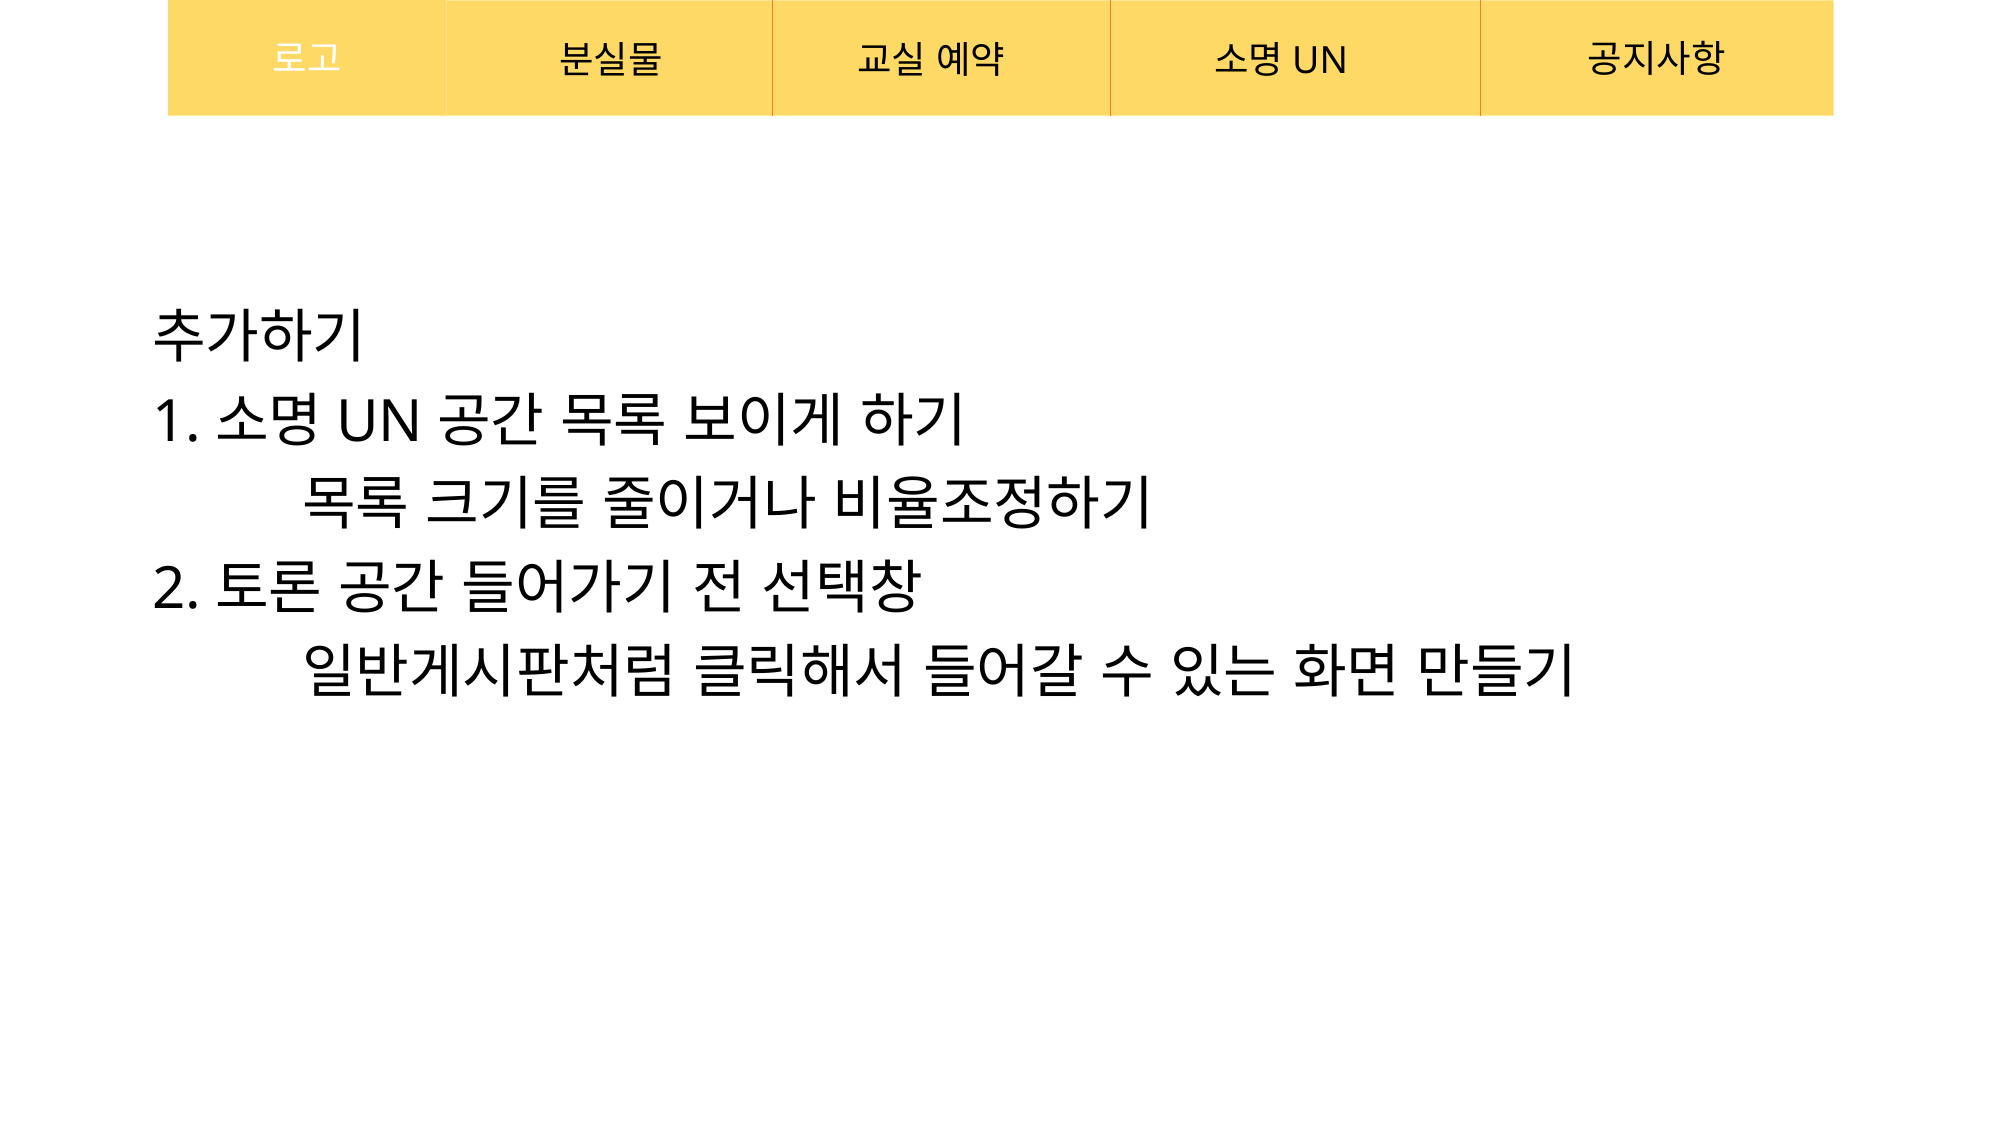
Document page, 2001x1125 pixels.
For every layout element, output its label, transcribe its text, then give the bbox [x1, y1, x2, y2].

list 추가하기 1.소명UN공간 목록 보이게 하기 목록 크기를 줄이거나 비율조정하기 2.토론 공간 들어가기 전 선택창 일반게시판처럼 클릭해서 들어갈 수 있는 화면 만들기 [137, 299, 1863, 1014]
